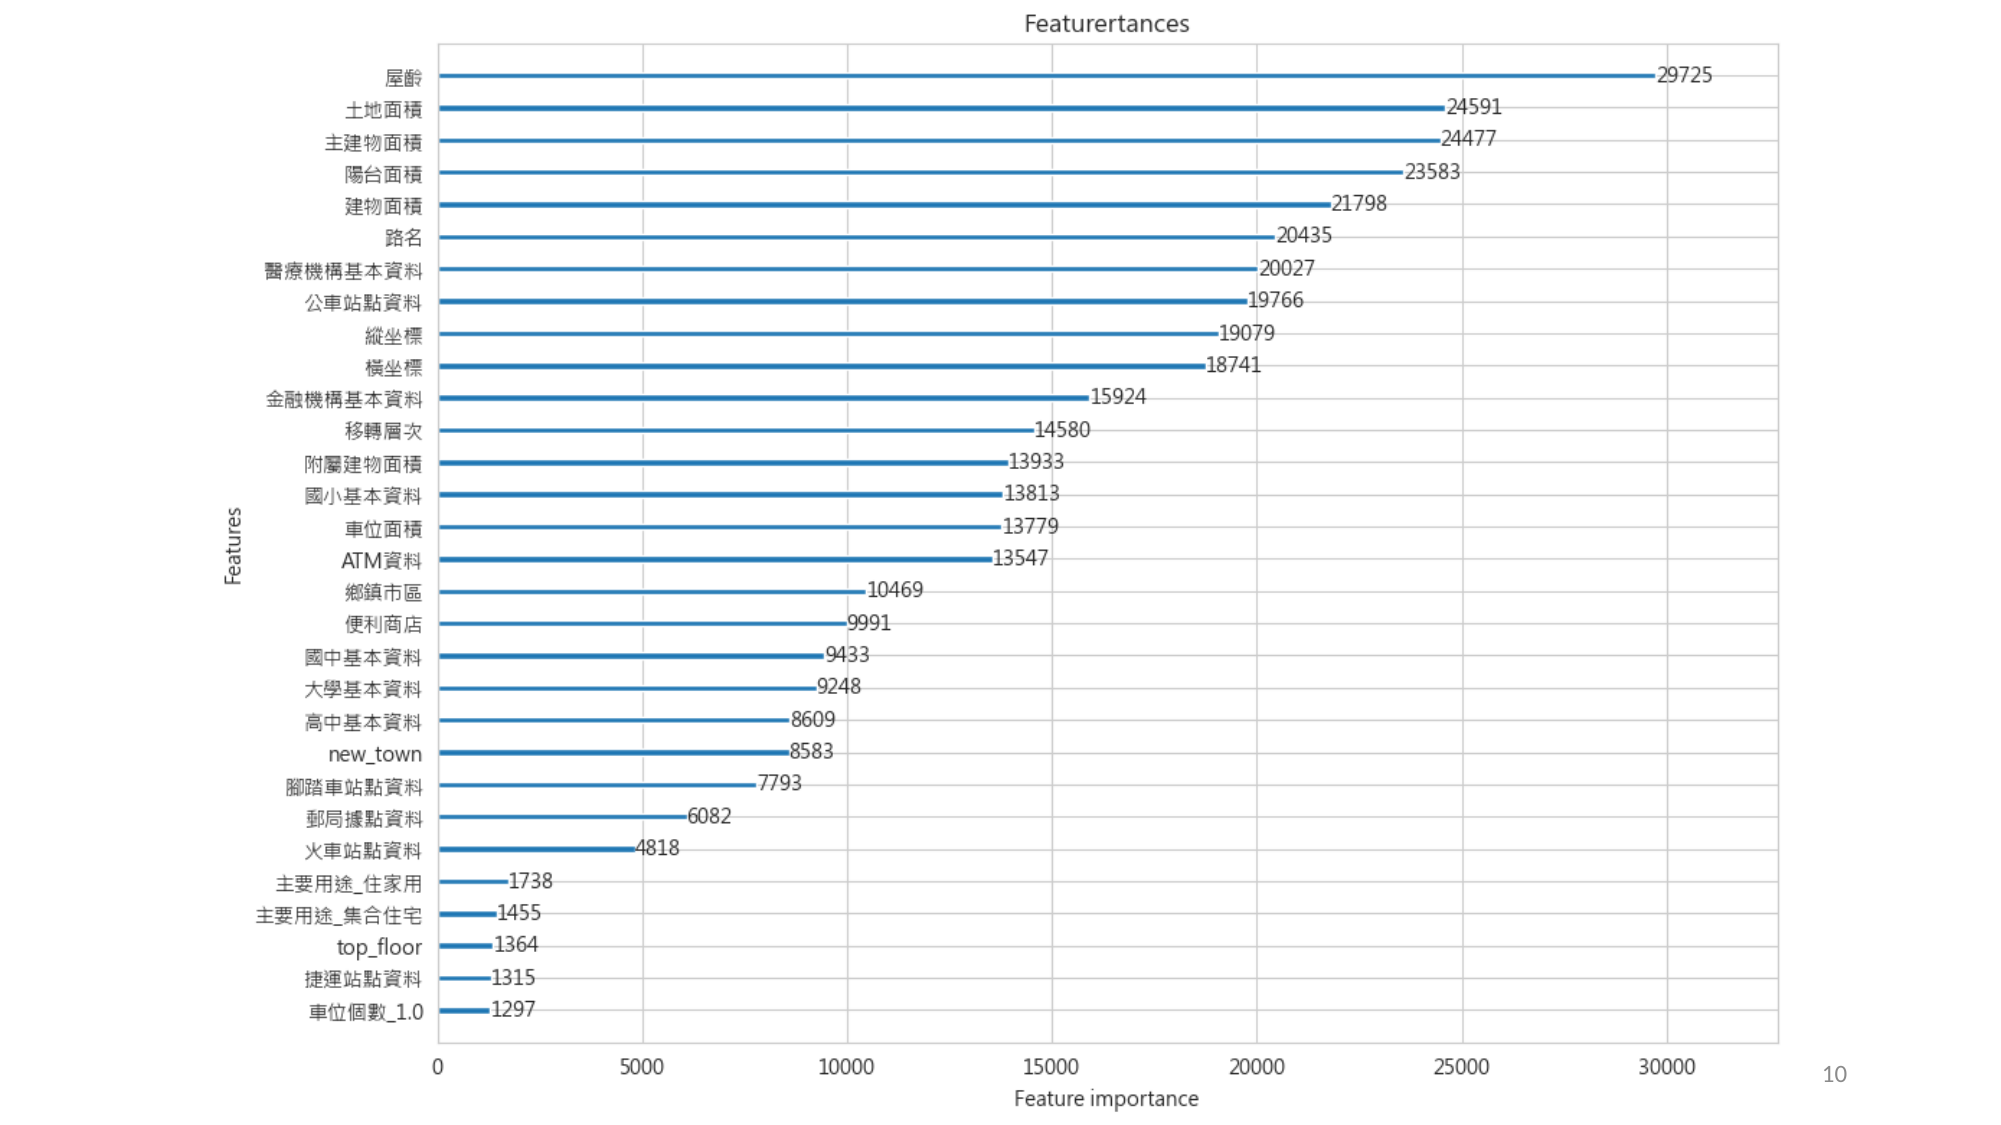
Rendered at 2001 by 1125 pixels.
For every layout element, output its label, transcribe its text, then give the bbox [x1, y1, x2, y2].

slide_number 10 [1791, 1042, 1863, 1103]
picture [209, 0, 1791, 1125]
